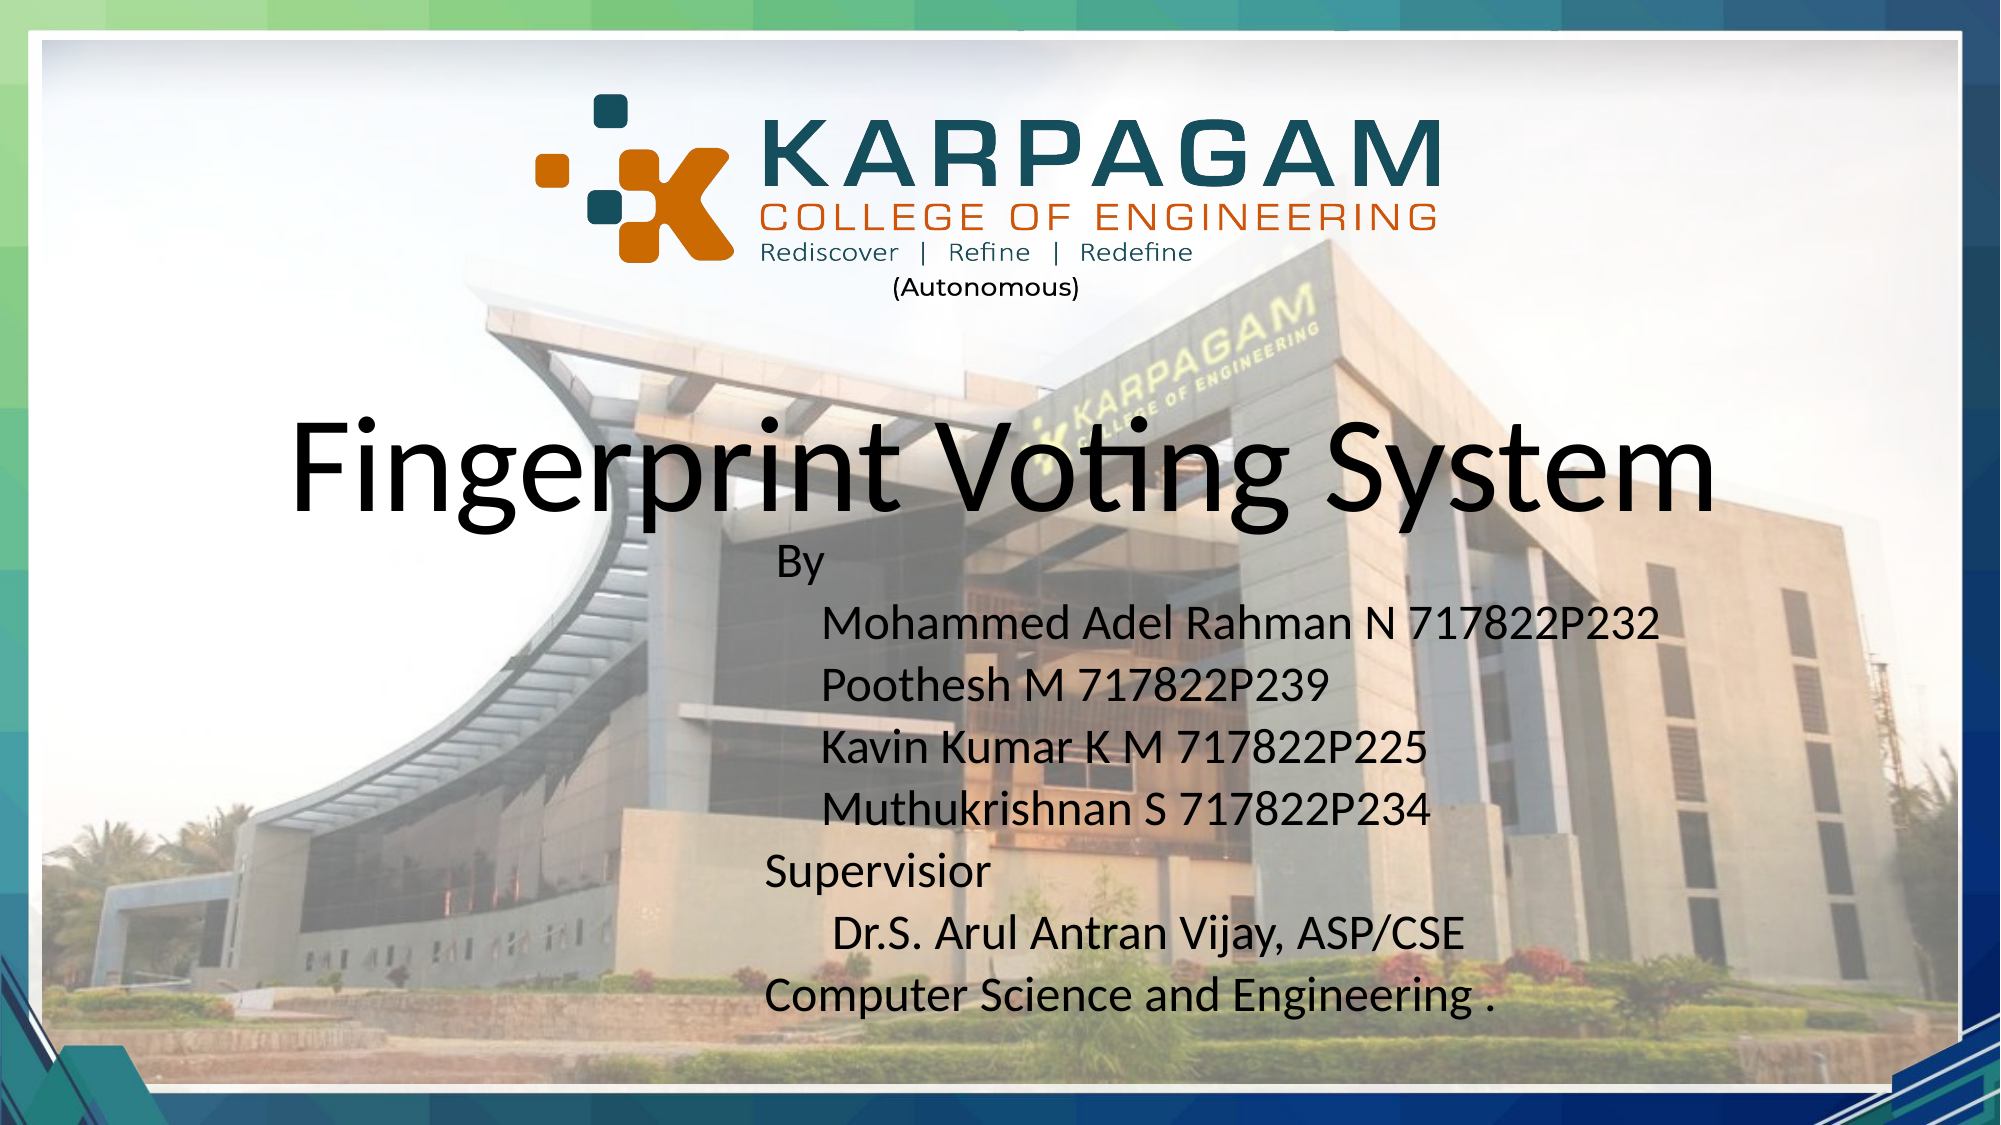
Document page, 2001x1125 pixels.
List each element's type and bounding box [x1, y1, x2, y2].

text_box [0, 0, 2000, 1125]
